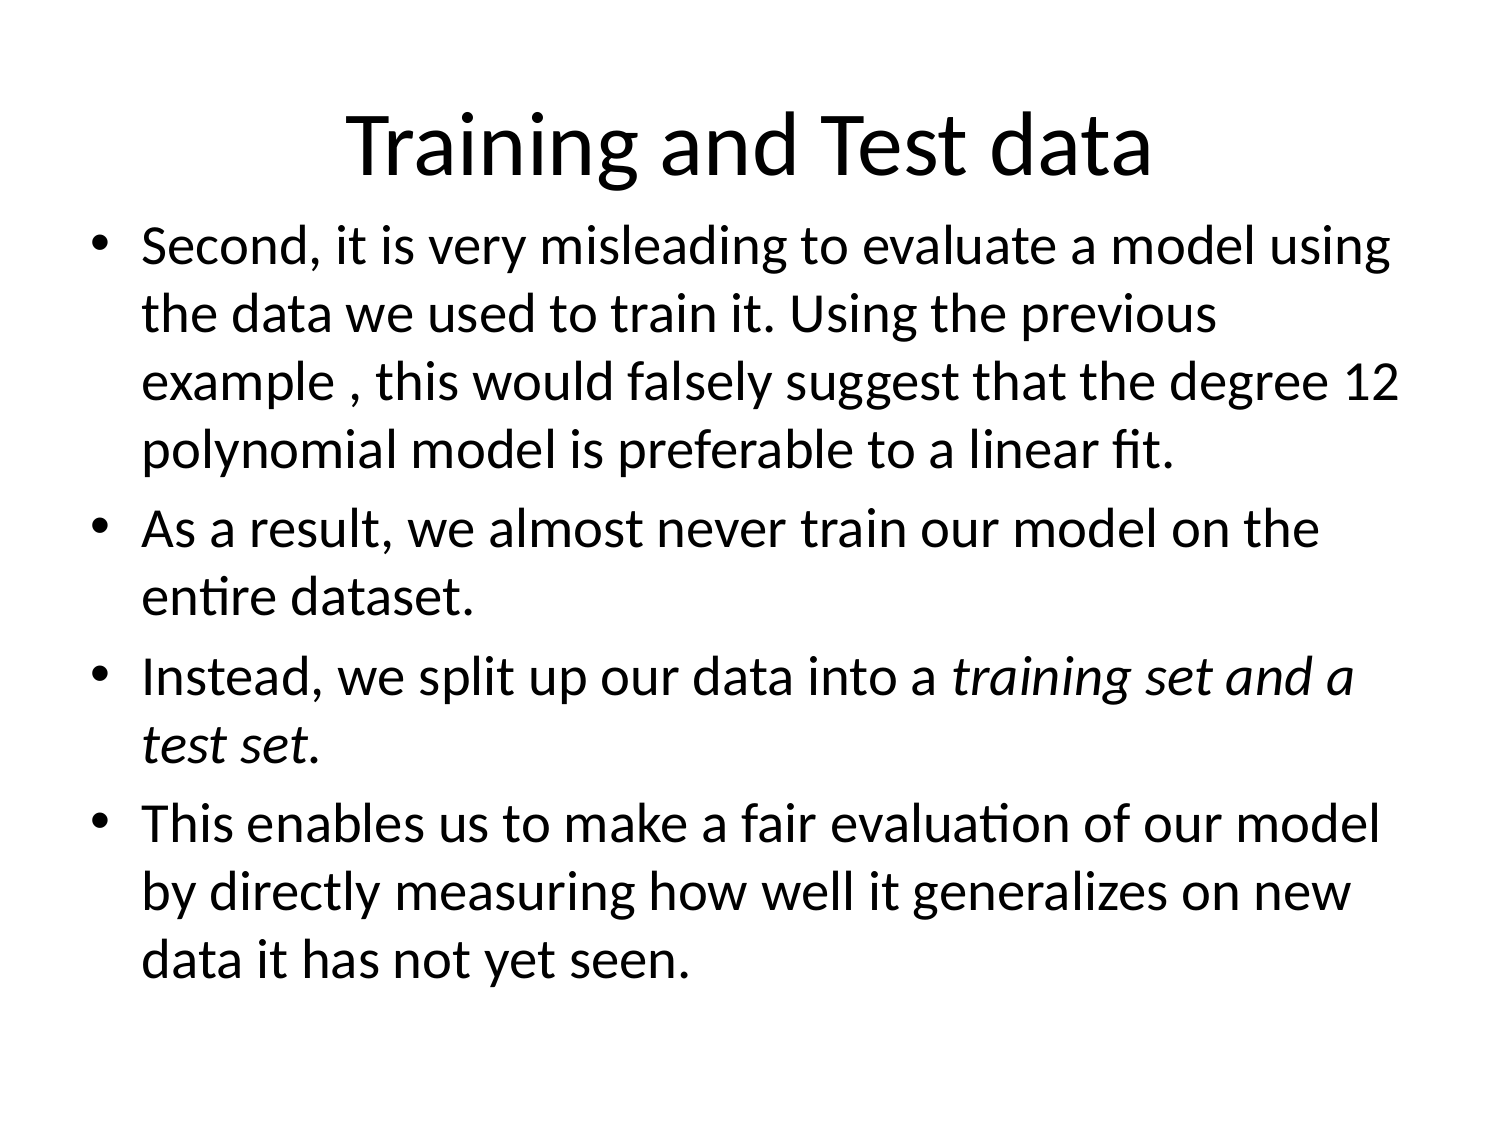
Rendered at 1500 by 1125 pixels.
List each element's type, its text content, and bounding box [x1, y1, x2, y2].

title Training and Test data [75, 45, 1425, 200]
list Second, it is very misleading to evaluate a model using the data we used to train it. Using the previous example , this would falsely suggest that the degree 12 polynomial model is preferable to a linear fit. As a result, we almost never train our model on the entire dataset. Instead, we split up our data into a training set and a test set. This enables us to make a fair evaluation of our model by directly measuring how well it generalizes on new data it has not yet seen. [75, 200, 1425, 1005]
